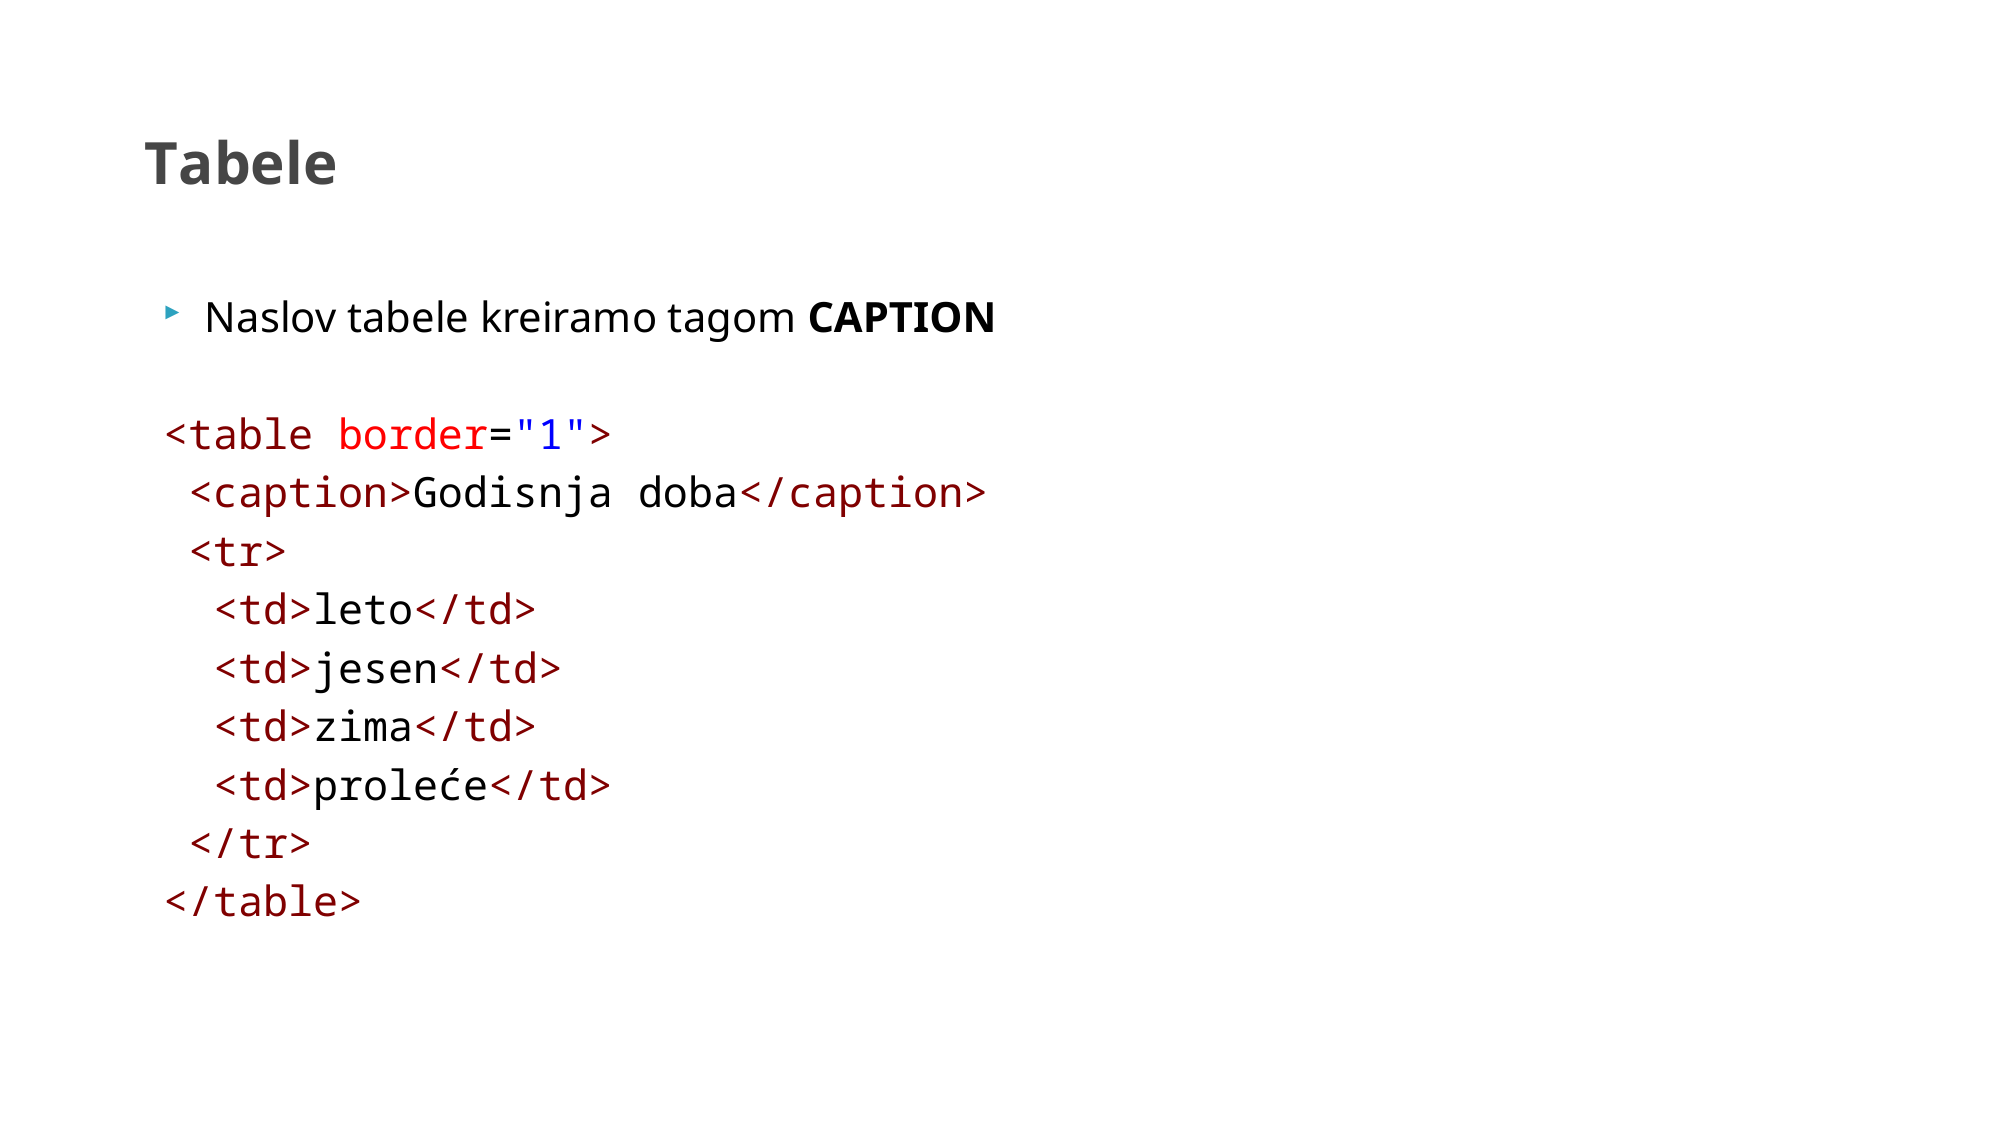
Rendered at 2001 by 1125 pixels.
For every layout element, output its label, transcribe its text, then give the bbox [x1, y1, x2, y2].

text_box Tabele [130, 52, 1842, 270]
text_box Naslov tabele kreiramo tagom CAPTION <table border="1"> <caption>Godisnja doba</caption> <tr> <td>leto</td> <td>jesen</td> <td>zima</td> <td>proleće</td> </tr> </table> [130, 283, 1842, 951]
